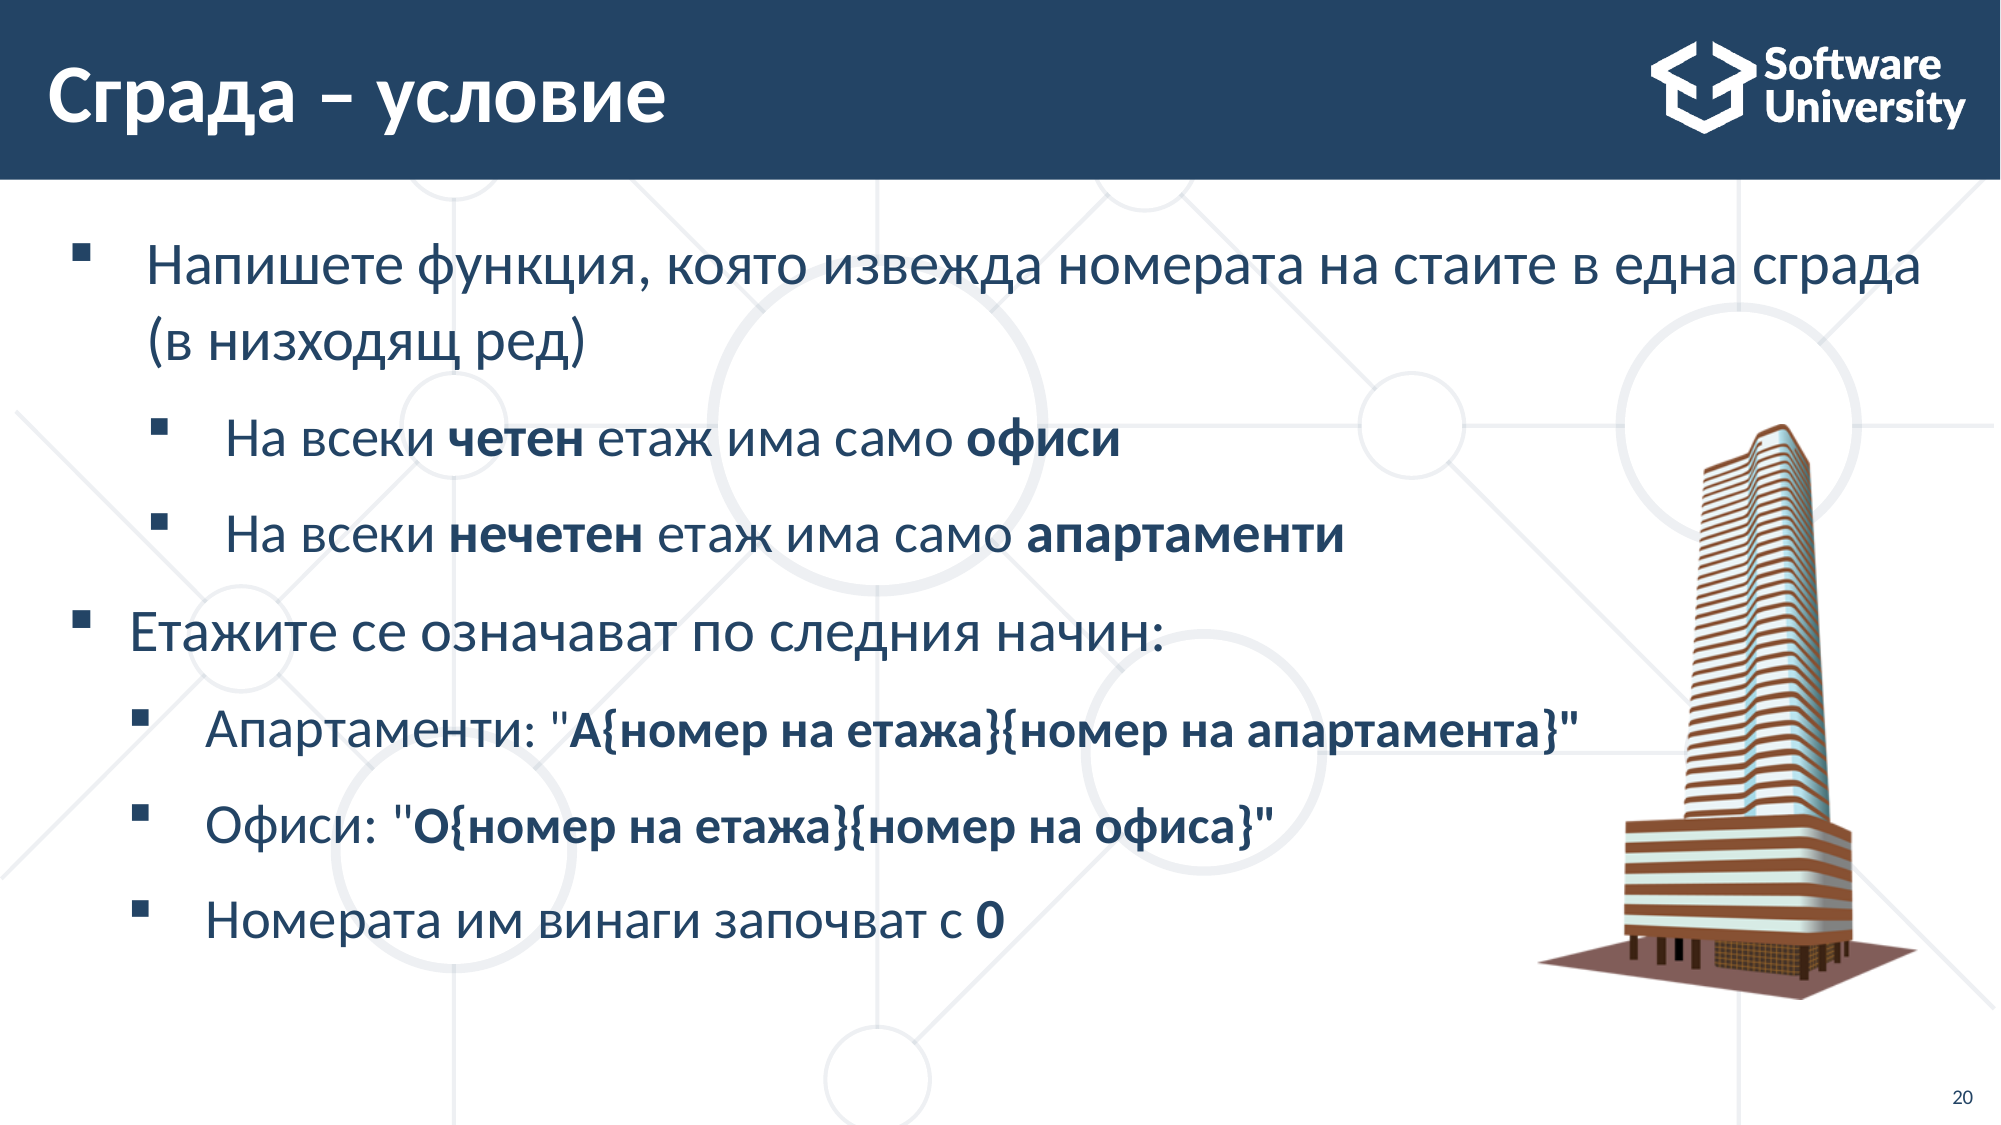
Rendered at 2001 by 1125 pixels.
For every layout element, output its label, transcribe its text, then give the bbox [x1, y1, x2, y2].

slide_number 20 [1927, 1067, 1989, 1117]
picture [1537, 424, 1918, 1000]
picture [1651, 41, 1966, 134]
title Сграда – условие [31, 16, 1625, 162]
list Напишете функция, която извежда номерата на стаите в една сграда (в низходящ ред) На всеки четен етаж има само офиси На всеки нечетен етаж има само апартаменти Етажите се означават по следния начин: Апартаменти: "А{номер на етажа}{номер на апартамента}" Офиси: "О{номер на етажа}{номер на офиса}" Номерата им винаги започват с 0 [50, 214, 1989, 968]
